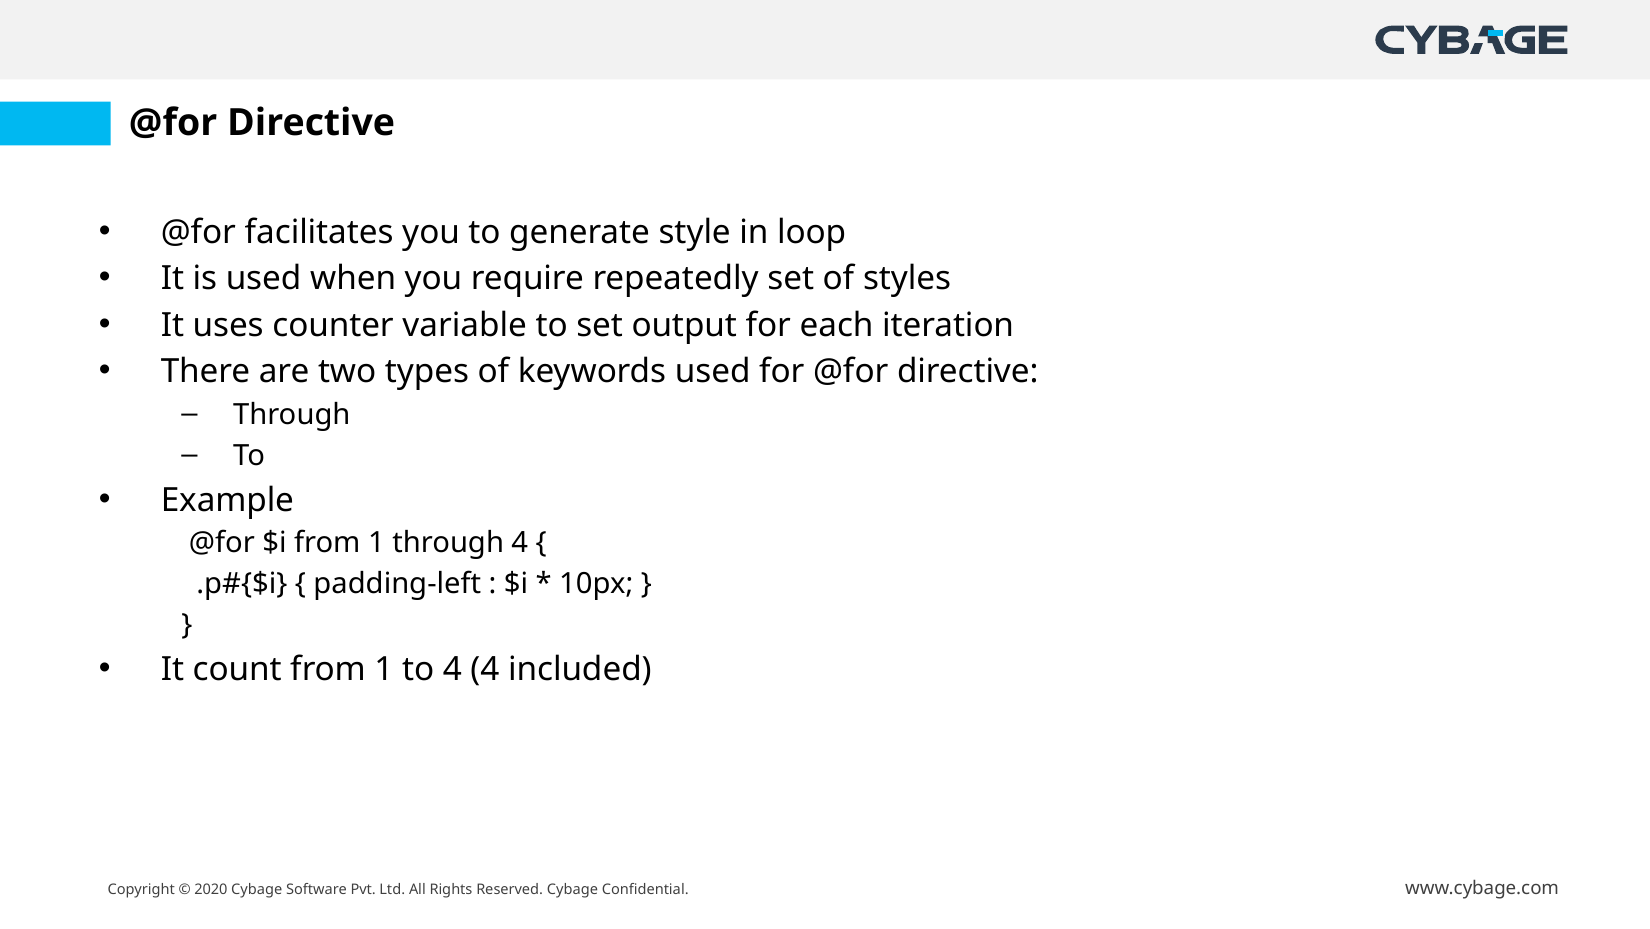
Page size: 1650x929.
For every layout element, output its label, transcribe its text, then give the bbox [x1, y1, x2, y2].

list @for facilitates you to generate style in loop It is used when you require repeatedly set of styles It uses counter variable to set output for each iteration There are two types of keywords used for @for directive: Through To Example @for $i from 1 through 4 { .p#{$i} { padding-left : $i * 10px; } } It count from 1 to 4 (4 included) [82, 201, 1568, 815]
title @for Directive [112, 89, 1598, 171]
